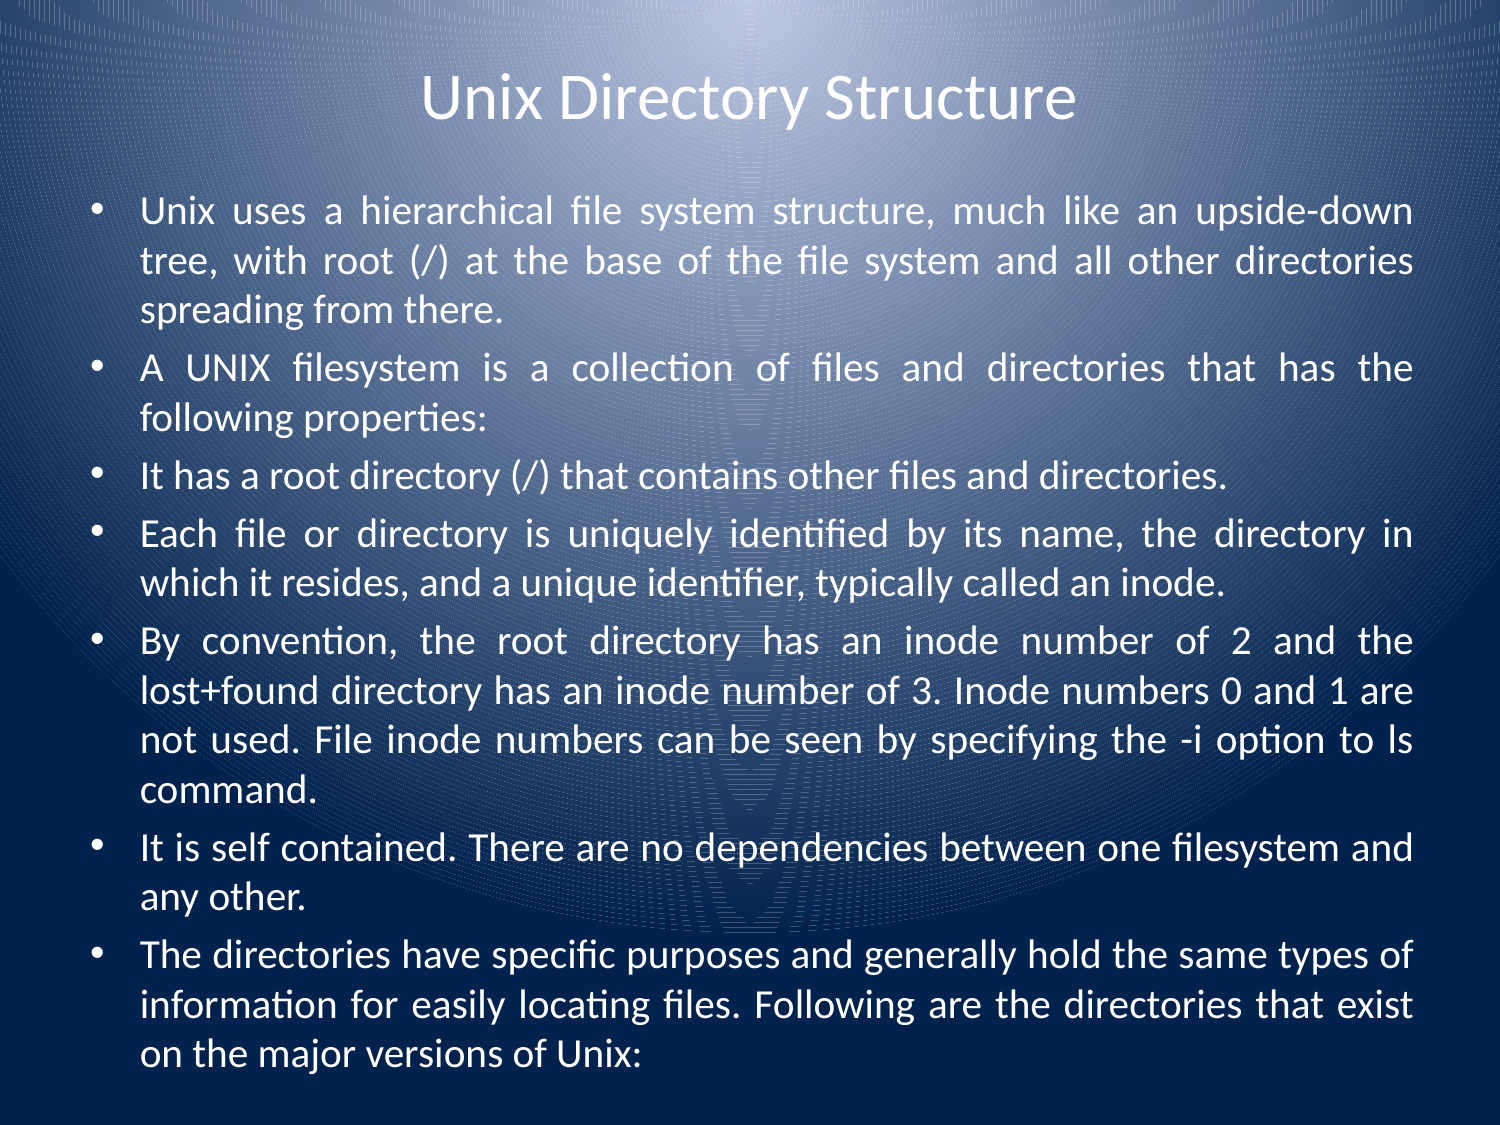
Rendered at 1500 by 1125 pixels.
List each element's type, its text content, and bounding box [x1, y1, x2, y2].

list Unix uses a hierarchical file system structure, much like an upside-down tree, with root (/) at the base of the file system and all other directories spreading from there. A UNIX filesystem is a collection of files and directories that has the following properties: It has a root directory (/) that contains other files and directories. Each file or directory is uniquely identified by its name, the directory in which it resides, and a unique identifier, typically called an inode. By convention, the root directory has an inode number of 2 and the lost+found directory has an inode number of 3. Inode numbers 0 and 1 are not used. File inode numbers can be seen by specifying the -i option to ls command. It is self contained. There are no dependencies between one filesystem and any other. The directories have specific purposes and generally hold the same types of information for easily locating files. Following are the directories that exist on the major versions of Unix: [75, 175, 1430, 1090]
title Unix Directory Structure [75, 45, 1425, 141]
